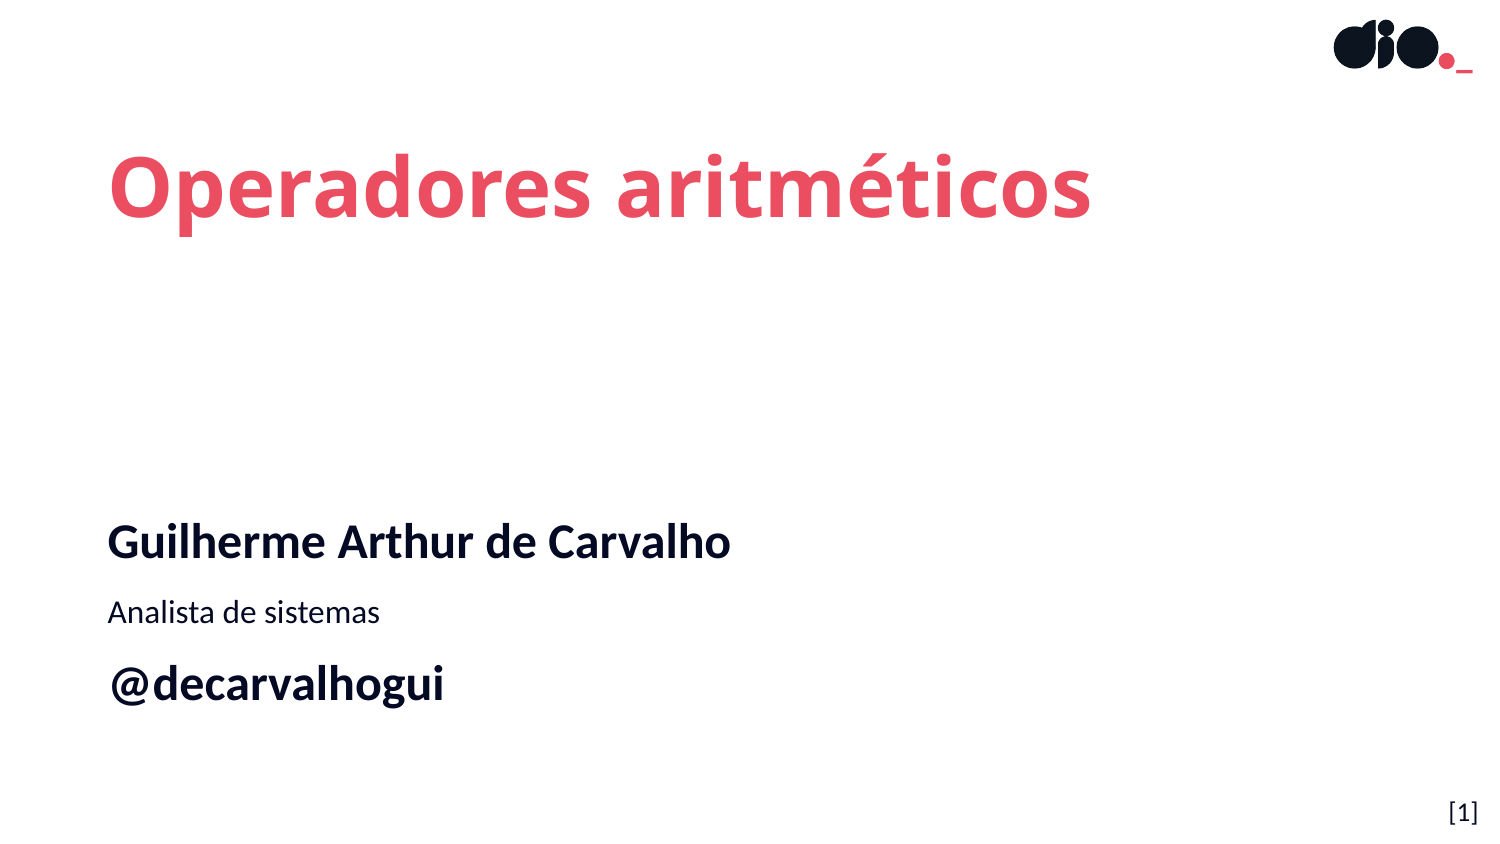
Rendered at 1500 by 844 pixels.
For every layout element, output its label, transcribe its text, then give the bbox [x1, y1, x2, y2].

text_box Operadores aritméticos [92, 104, 1404, 422]
slide_number [‹#›] [1403, 779, 1494, 844]
text_box Guilherme Arthur de Carvalho Analista de sistemas @decarvalhogui [92, 493, 1202, 812]
picture [1333, 19, 1473, 74]
